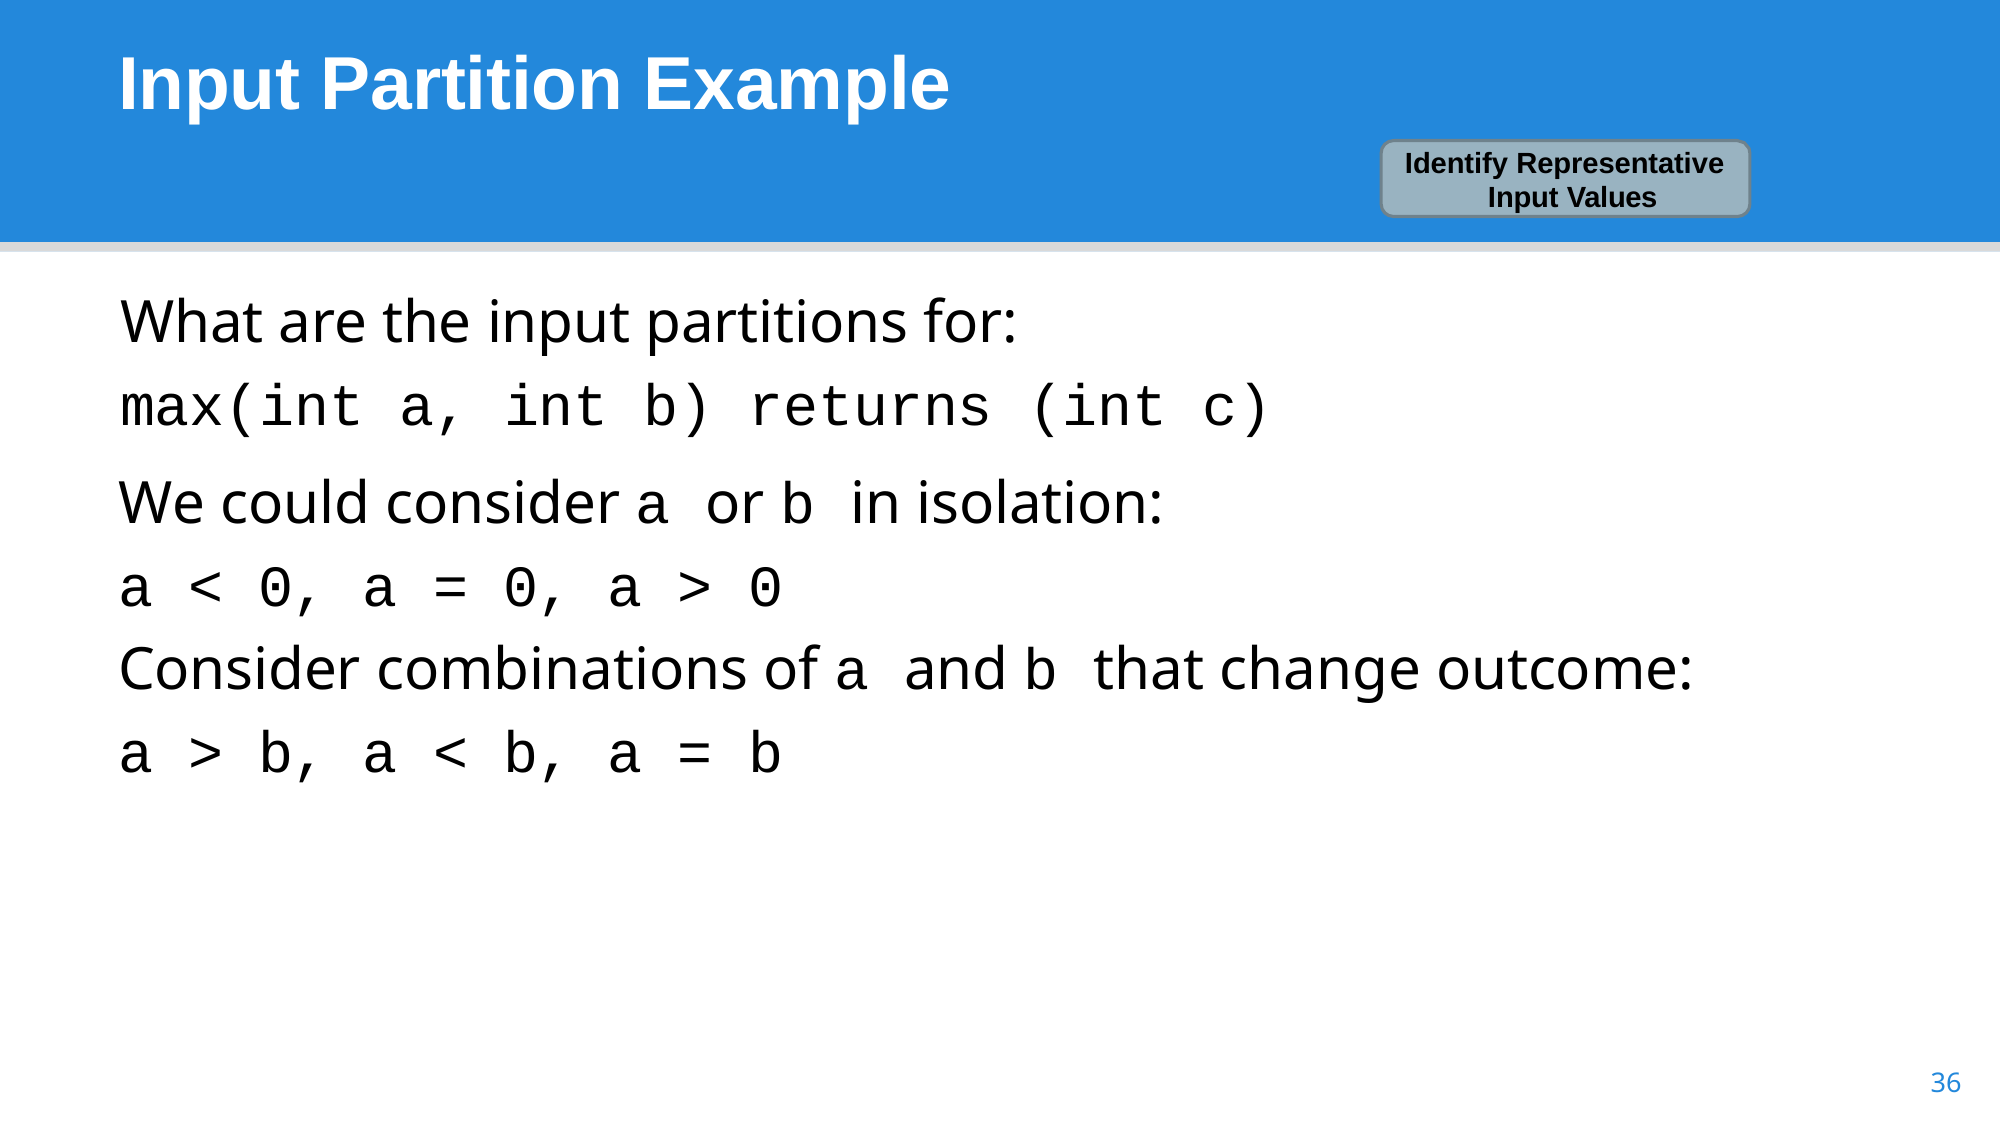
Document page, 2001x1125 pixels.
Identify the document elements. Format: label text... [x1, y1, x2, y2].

text_box [336, 352, 1689, 434]
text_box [1379, 140, 1752, 221]
slide_number 36 [1924, 1064, 1982, 1125]
title Input Partition Example [115, 32, 1884, 223]
list What are the input partitions for: max(int a, int b) returns (int c) We could consider a or b in isolation: a < 0, a = 0, a > 0 Consider combinations of a and b that change outcome: a > b, a < b, a = b [115, 284, 1884, 858]
